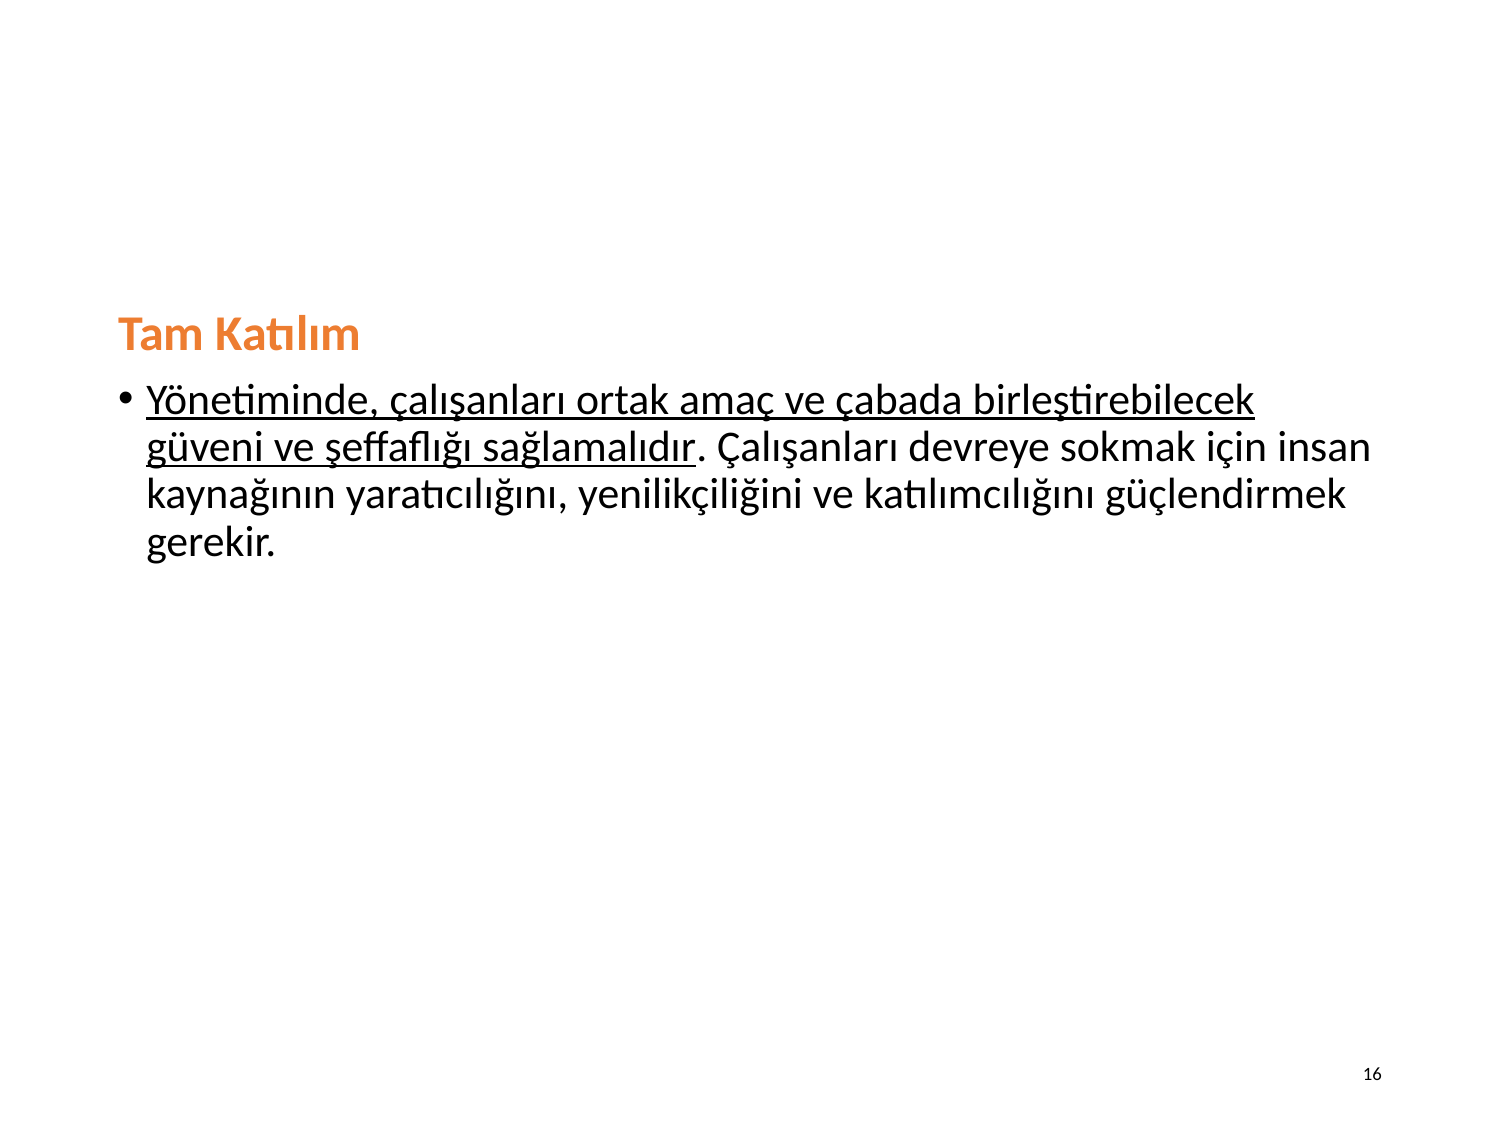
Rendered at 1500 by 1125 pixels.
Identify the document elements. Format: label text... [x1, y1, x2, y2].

slide_number 16 [1059, 1042, 1397, 1103]
list Tam Katılım Yönetiminde, çalışanları ortak amaç ve çabada birleştirebilecek güveni ve şeffaflığı sağlamalıdır. Çalışanları devreye sokmak için insan kaynağının yaratıcılığını, yenilikçiliğini ve katılımcılığını güçlendirmek gerekir. [103, 299, 1397, 1014]
